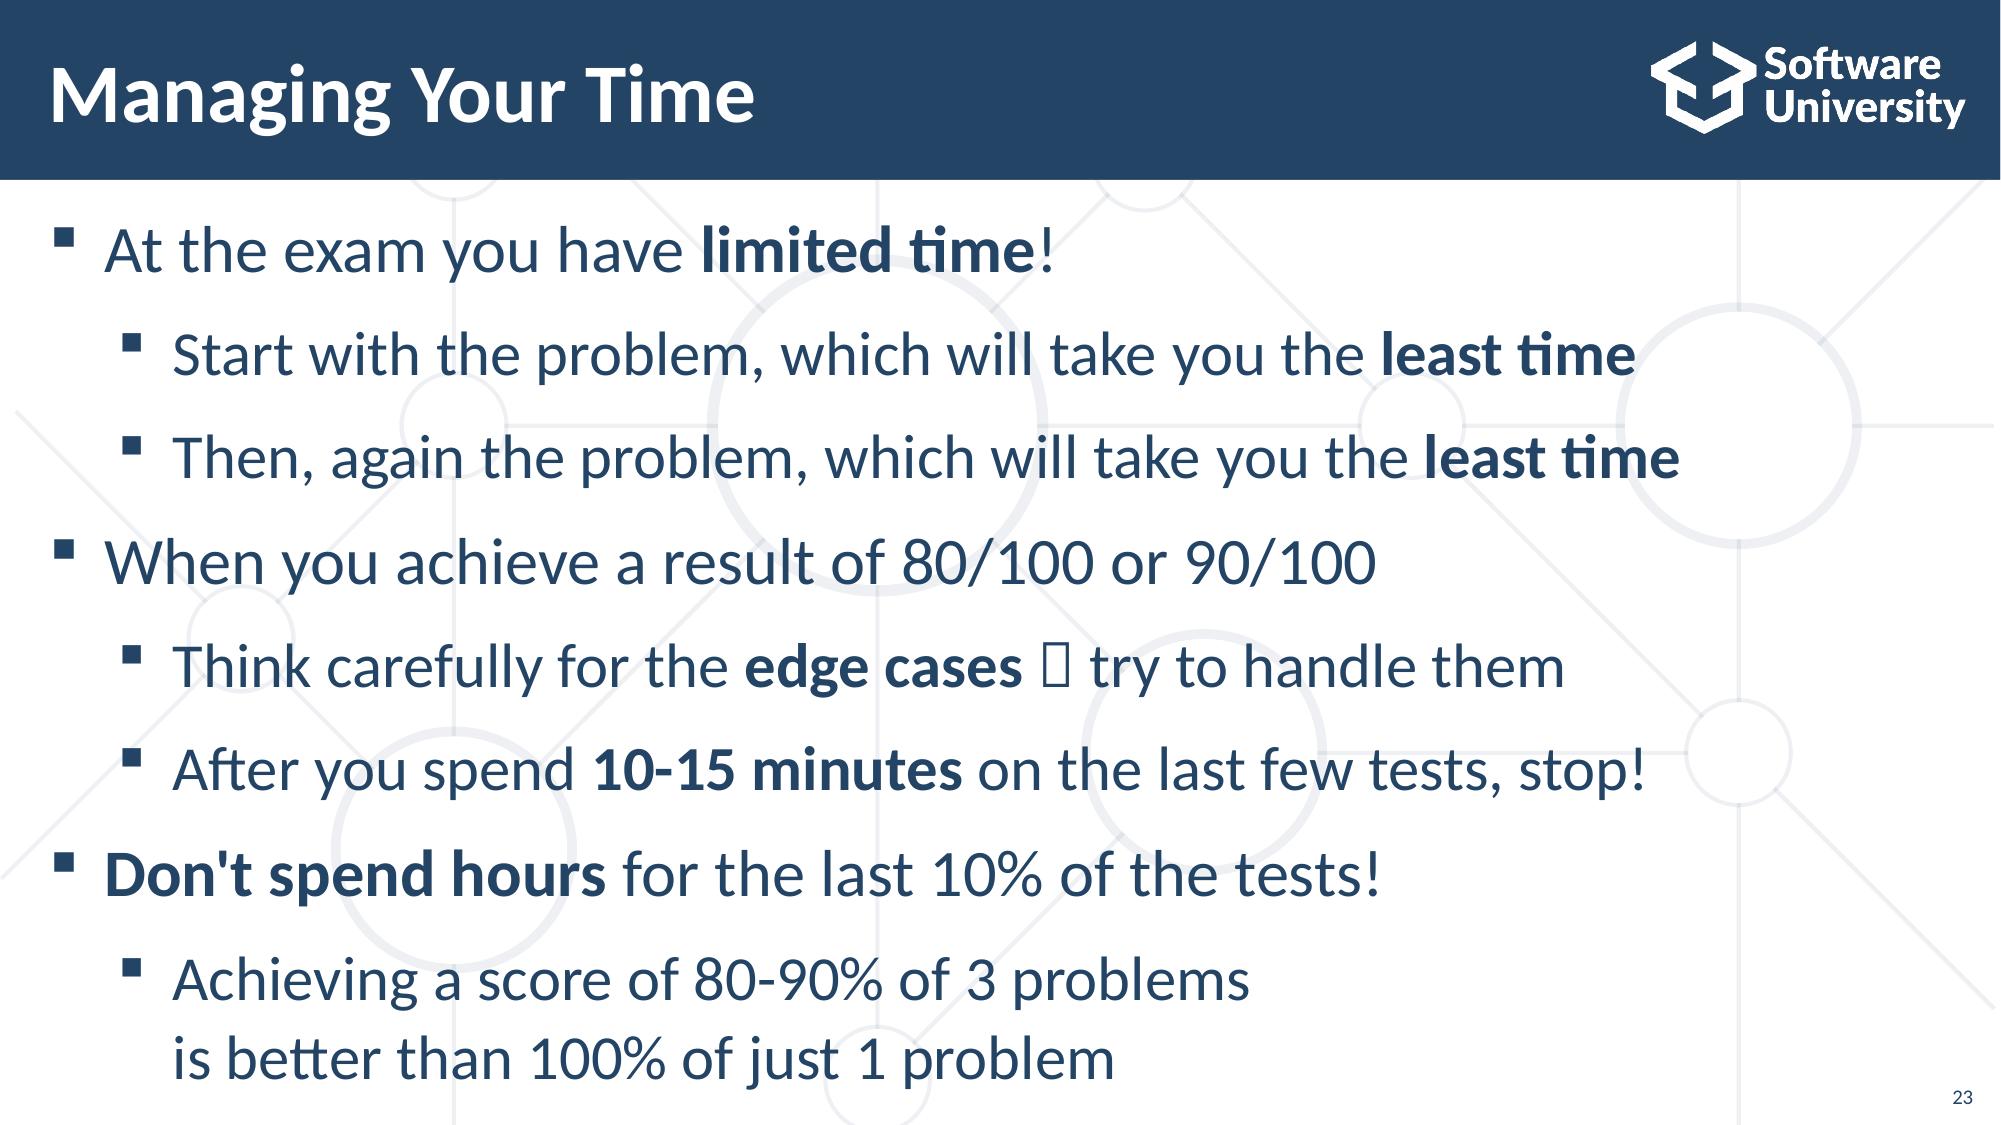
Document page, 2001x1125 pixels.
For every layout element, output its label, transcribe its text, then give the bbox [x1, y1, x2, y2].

list At the exam you have limited time! Start with the problem, which will take you the least time Then, again the problem, which will take you the least time When you achieve a result of 80/100 or 90/100 Think carefully for the edge cases  try to handle them After you spend 10-15 minutes on the last few tests, stop! Don't spend hours for the last 10% of the tests! Achieving a score of 80-90% of 3 problems is better than 100% of just 1 problem [31, 196, 1970, 1104]
title Managing Your Time [31, 16, 1625, 162]
slide_number 23 [1927, 1067, 1989, 1117]
picture [1651, 41, 1966, 134]
